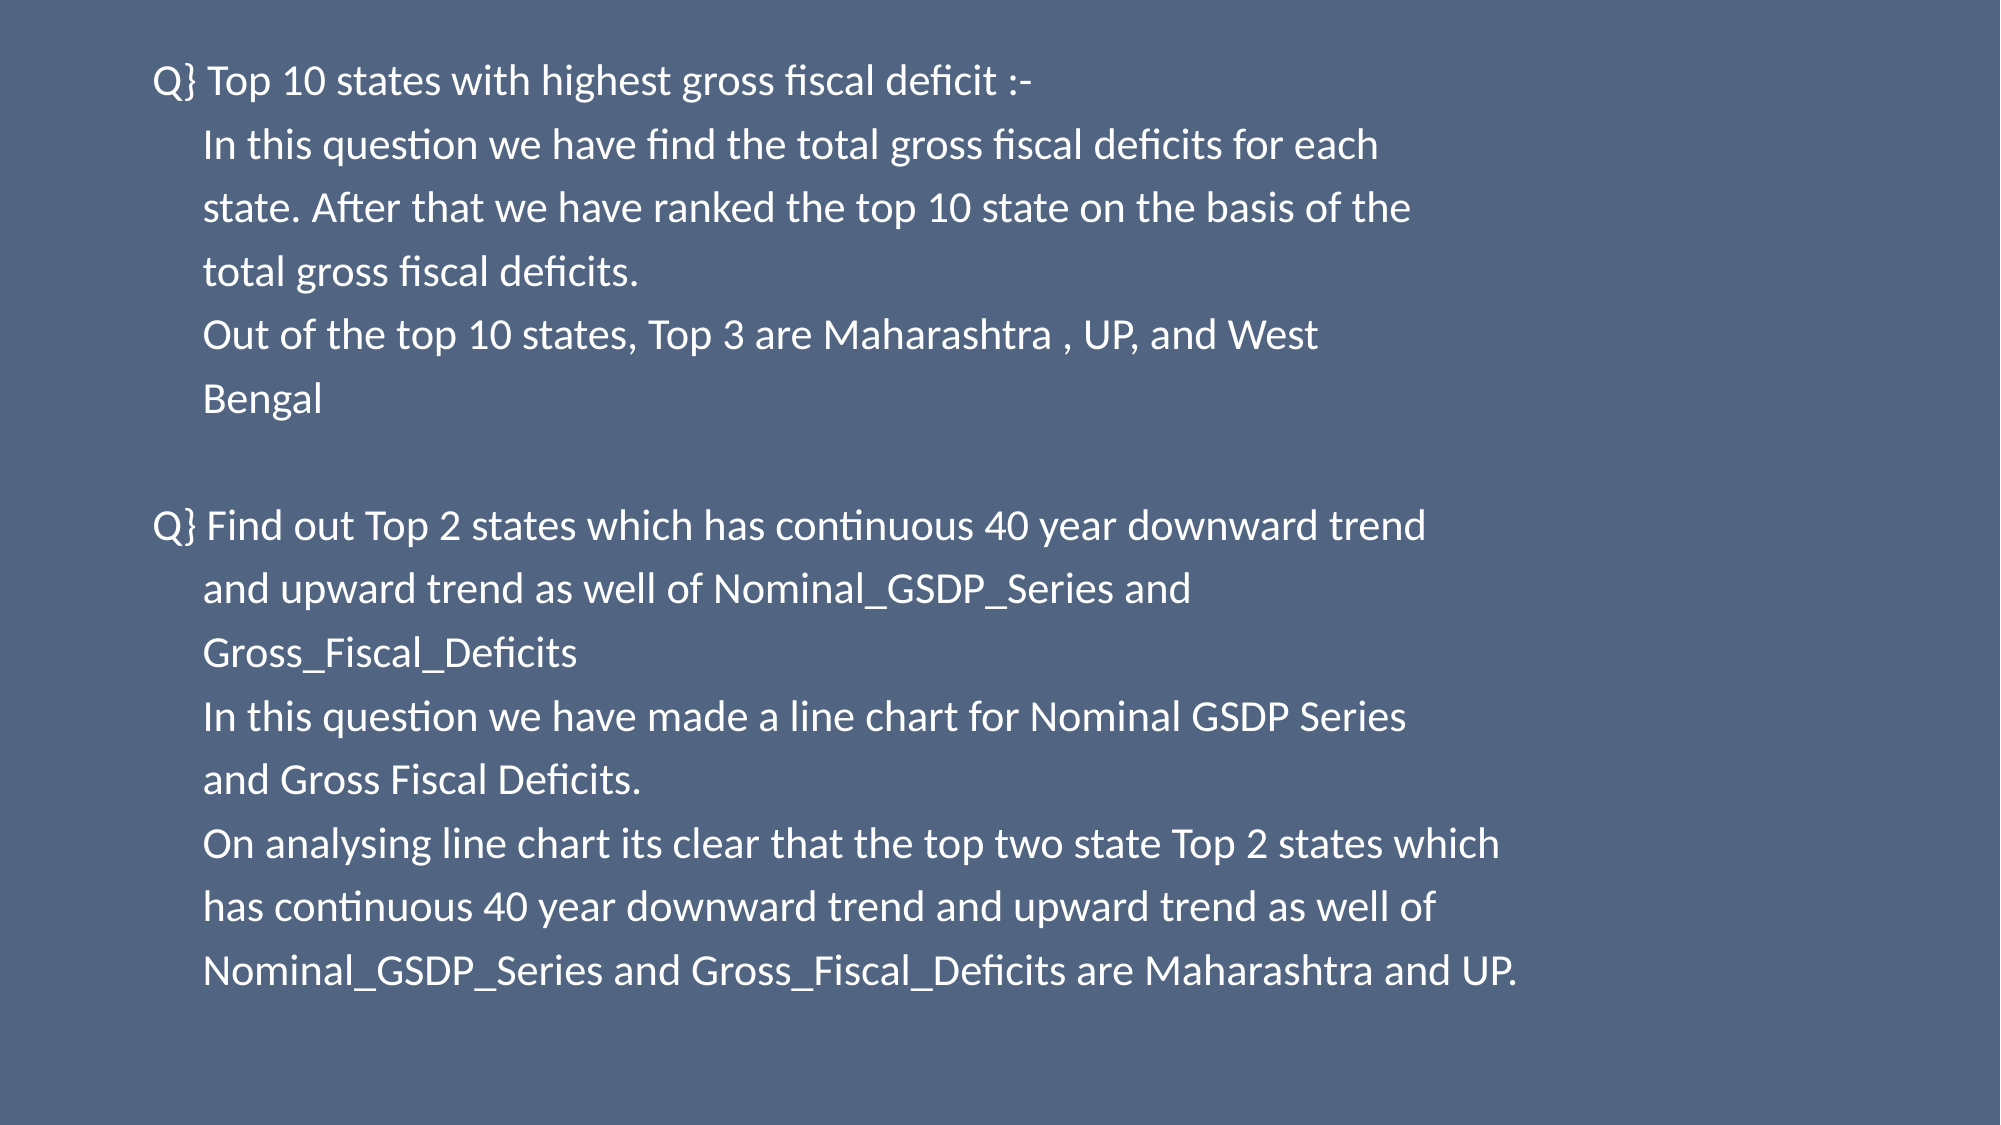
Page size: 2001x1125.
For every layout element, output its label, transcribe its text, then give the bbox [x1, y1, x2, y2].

list Q} Top 10 states with highest gross fiscal deficit :- In this question we have find the total gross fiscal deficits for each state. After that we have ranked the top 10 state on the basis of the total gross fiscal deficits. Out of the top 10 states, Top 3 are Maharashtra , UP, and West Bengal Q} Find out Top 2 states which has continuous 40 year downward trend and upward trend as well of Nominal_GSDP_Series and Gross_Fiscal_Deficits In this question we have made a line chart for Nominal GSDP Series and Gross Fiscal Deficits. On analysing line chart its clear that the top two state Top 2 states which has continuous 40 year downward trend and upward trend as well of Nominal_GSDP_Series and Gross_Fiscal_Deficits are Maharashtra and UP. [137, 50, 1863, 1014]
